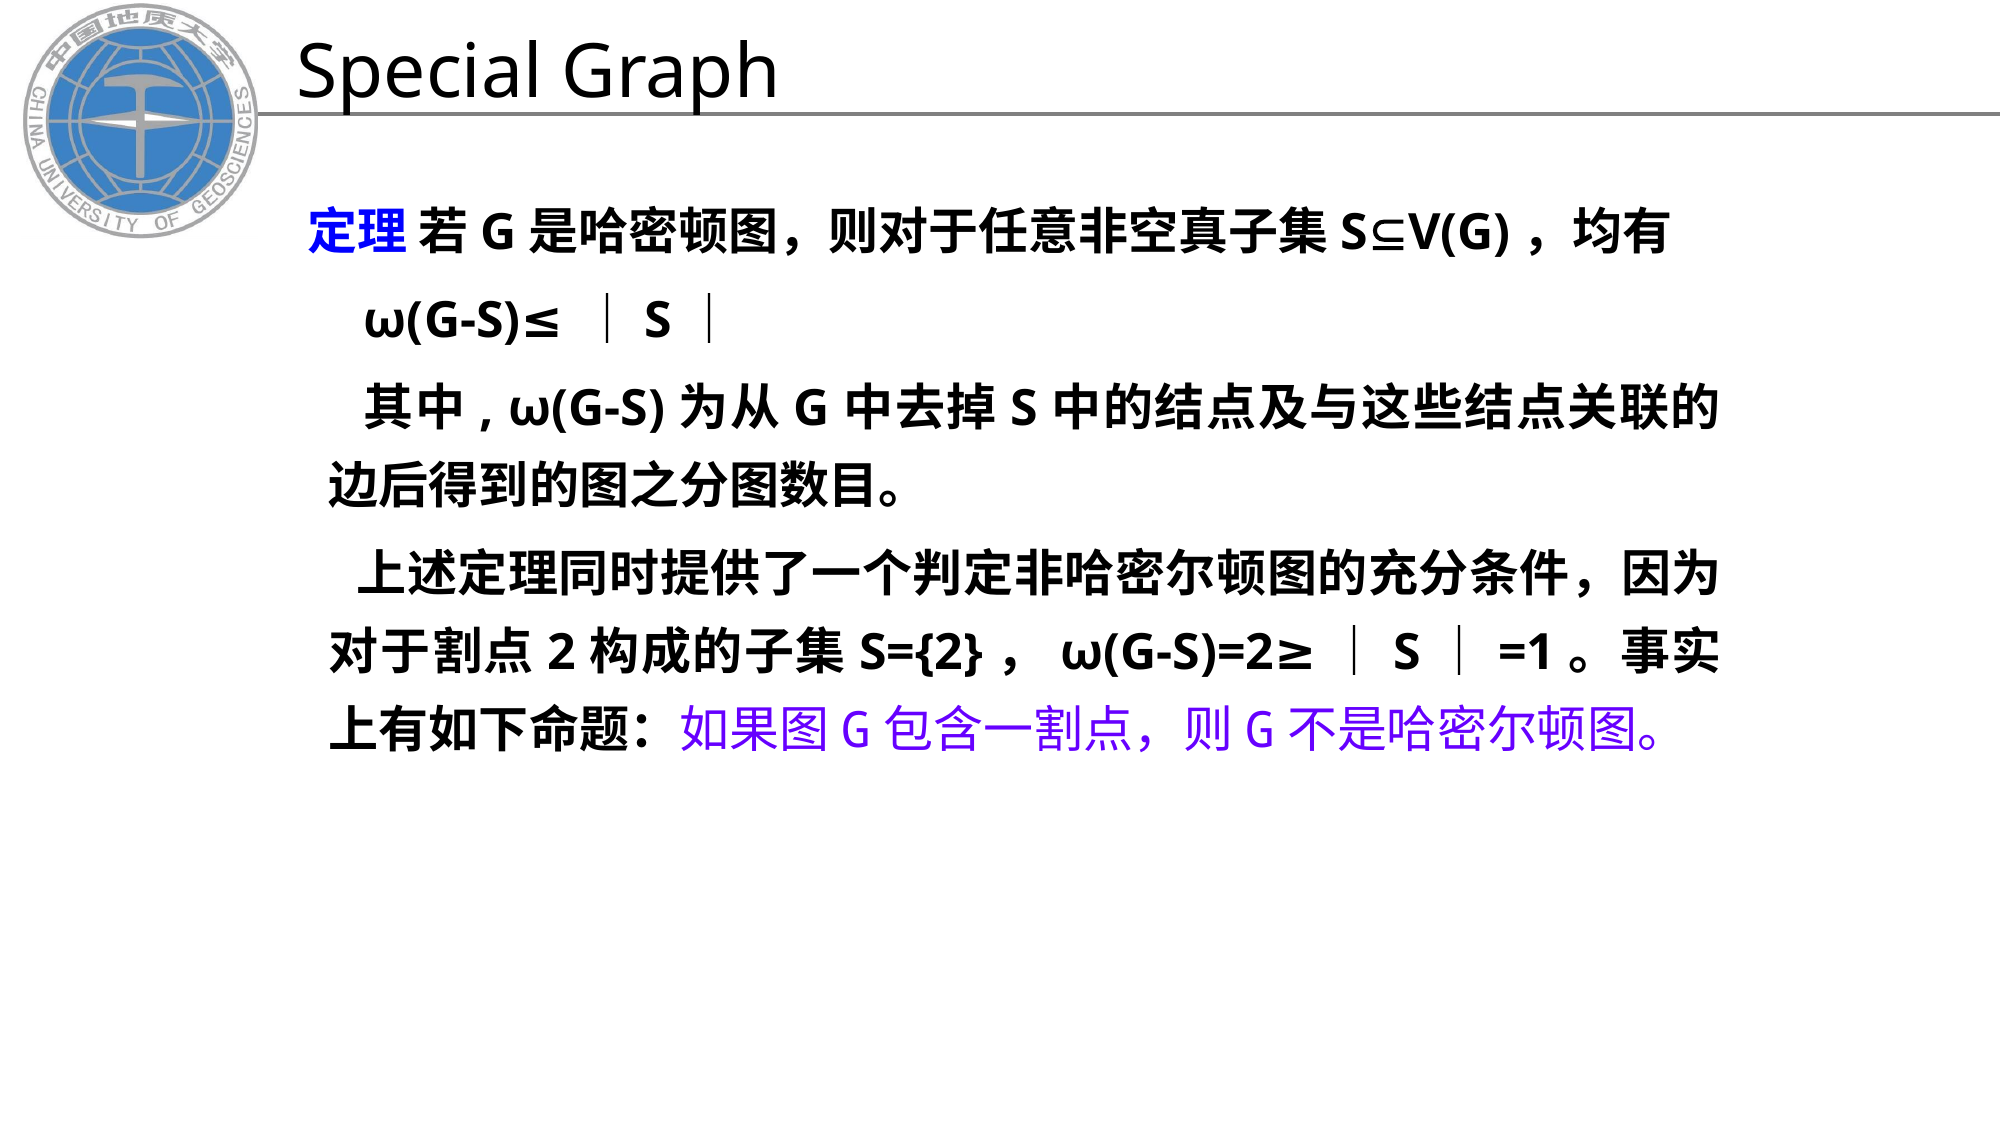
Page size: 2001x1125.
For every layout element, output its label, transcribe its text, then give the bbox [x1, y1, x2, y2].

text_box Special Graph [281, 15, 1575, 120]
picture [21, 3, 258, 239]
text_box 定理 若G是哈密顿图，则对于任意非空真子集SV(G)，均有 ω(G-S)≤｜S｜ 其中, ω(G-S)为从G中去掉S中的结点及与这些结点关联的边后得到的图之分图数目。 上述定理同时提供了一个判定非哈密尔顿图的充分条件，因为对于割点2构成的子集S={2}，ω(G-S)=2≥｜S｜=1。事实上有如下命题：如果图G包含一割点，则G不是哈密尔顿图。 [257, 173, 1737, 1072]
